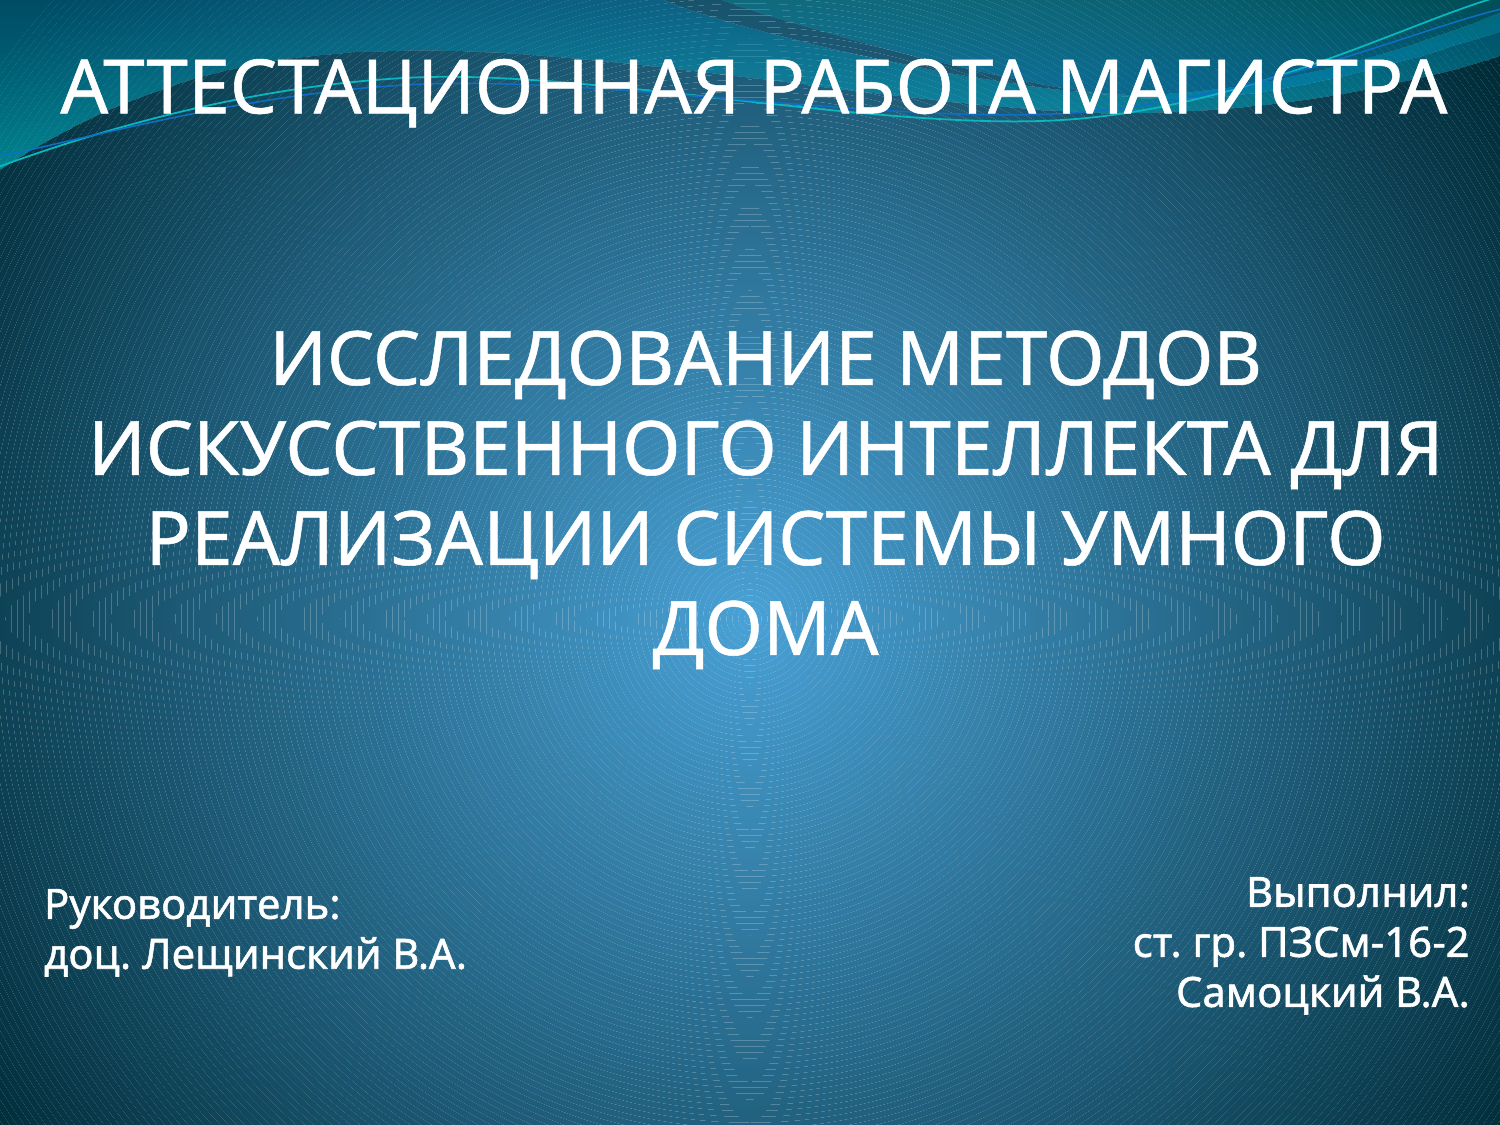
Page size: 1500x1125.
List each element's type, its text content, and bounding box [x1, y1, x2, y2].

text_box Руководитель: доц. Лещинский В.А. [29, 869, 741, 985]
text_box Выполнил: ст. гр. ПЗСм-16-2 Самоцкий В.А. [773, 857, 1485, 1023]
text_box АТТЕСТАЦИОННАЯ РАБОТА МАГИСТРА [41, 30, 1467, 136]
text_box ИССЛЕДОВАНИЕ МЕТОДОВ ИСКУССТВЕННОГО ИНТЕЛЛЕКТА ДЛЯ РЕАЛИЗАЦИИ СИСТЕМЫ УМНОГО ДОМА [53, 302, 1479, 678]
